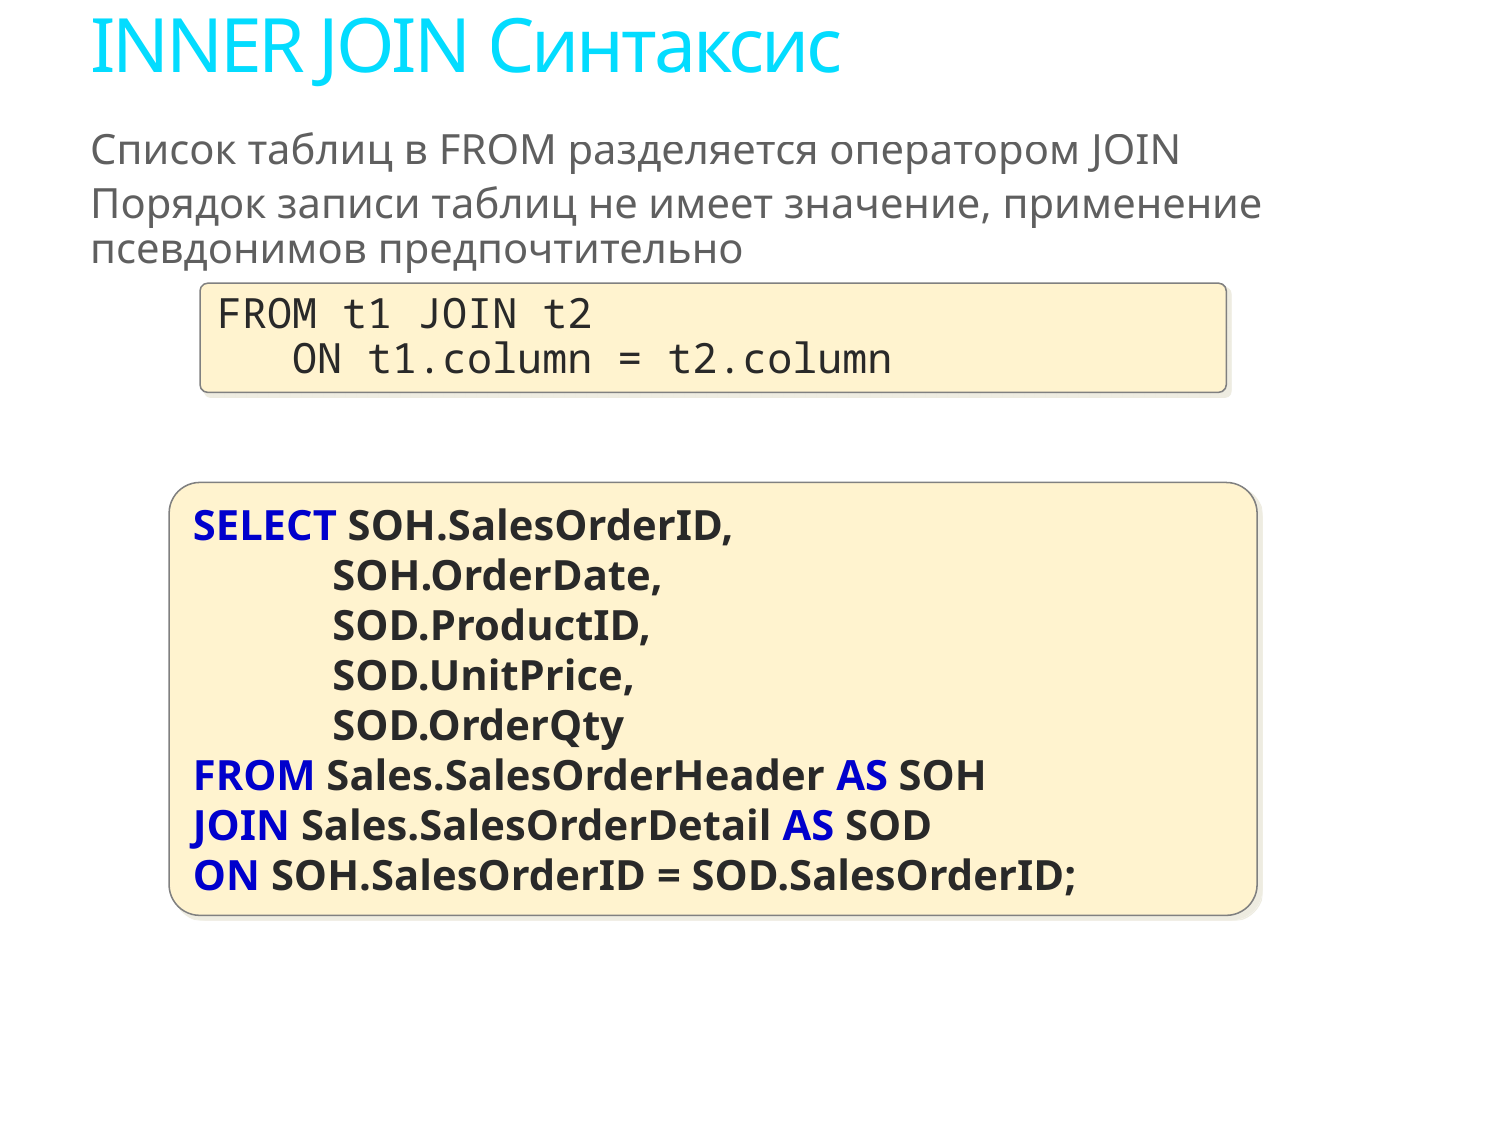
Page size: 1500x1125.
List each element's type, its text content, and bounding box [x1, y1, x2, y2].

list Список таблиц в FROM разделяется оператором JOIN Порядок записи таблиц не имеет значение, применение псевдонимов предпочтительно [75, 121, 1348, 842]
text_box FROM t1 JOIN t2 ON t1.column = t2.column [200, 283, 1227, 393]
title INNER JOIN Синтаксис [75, 0, 1351, 122]
text_box SELECT SOH.SalesOrderID, SOH.OrderDate, SOD.ProductID, SOD.UnitPrice, SOD.OrderQty FROM Sales.SalesOrderHeader AS SOH JOIN Sales.SalesOrderDetail AS SOD ON SOH.SalesOrderID = SOD.SalesOrderID; [169, 482, 1258, 916]
